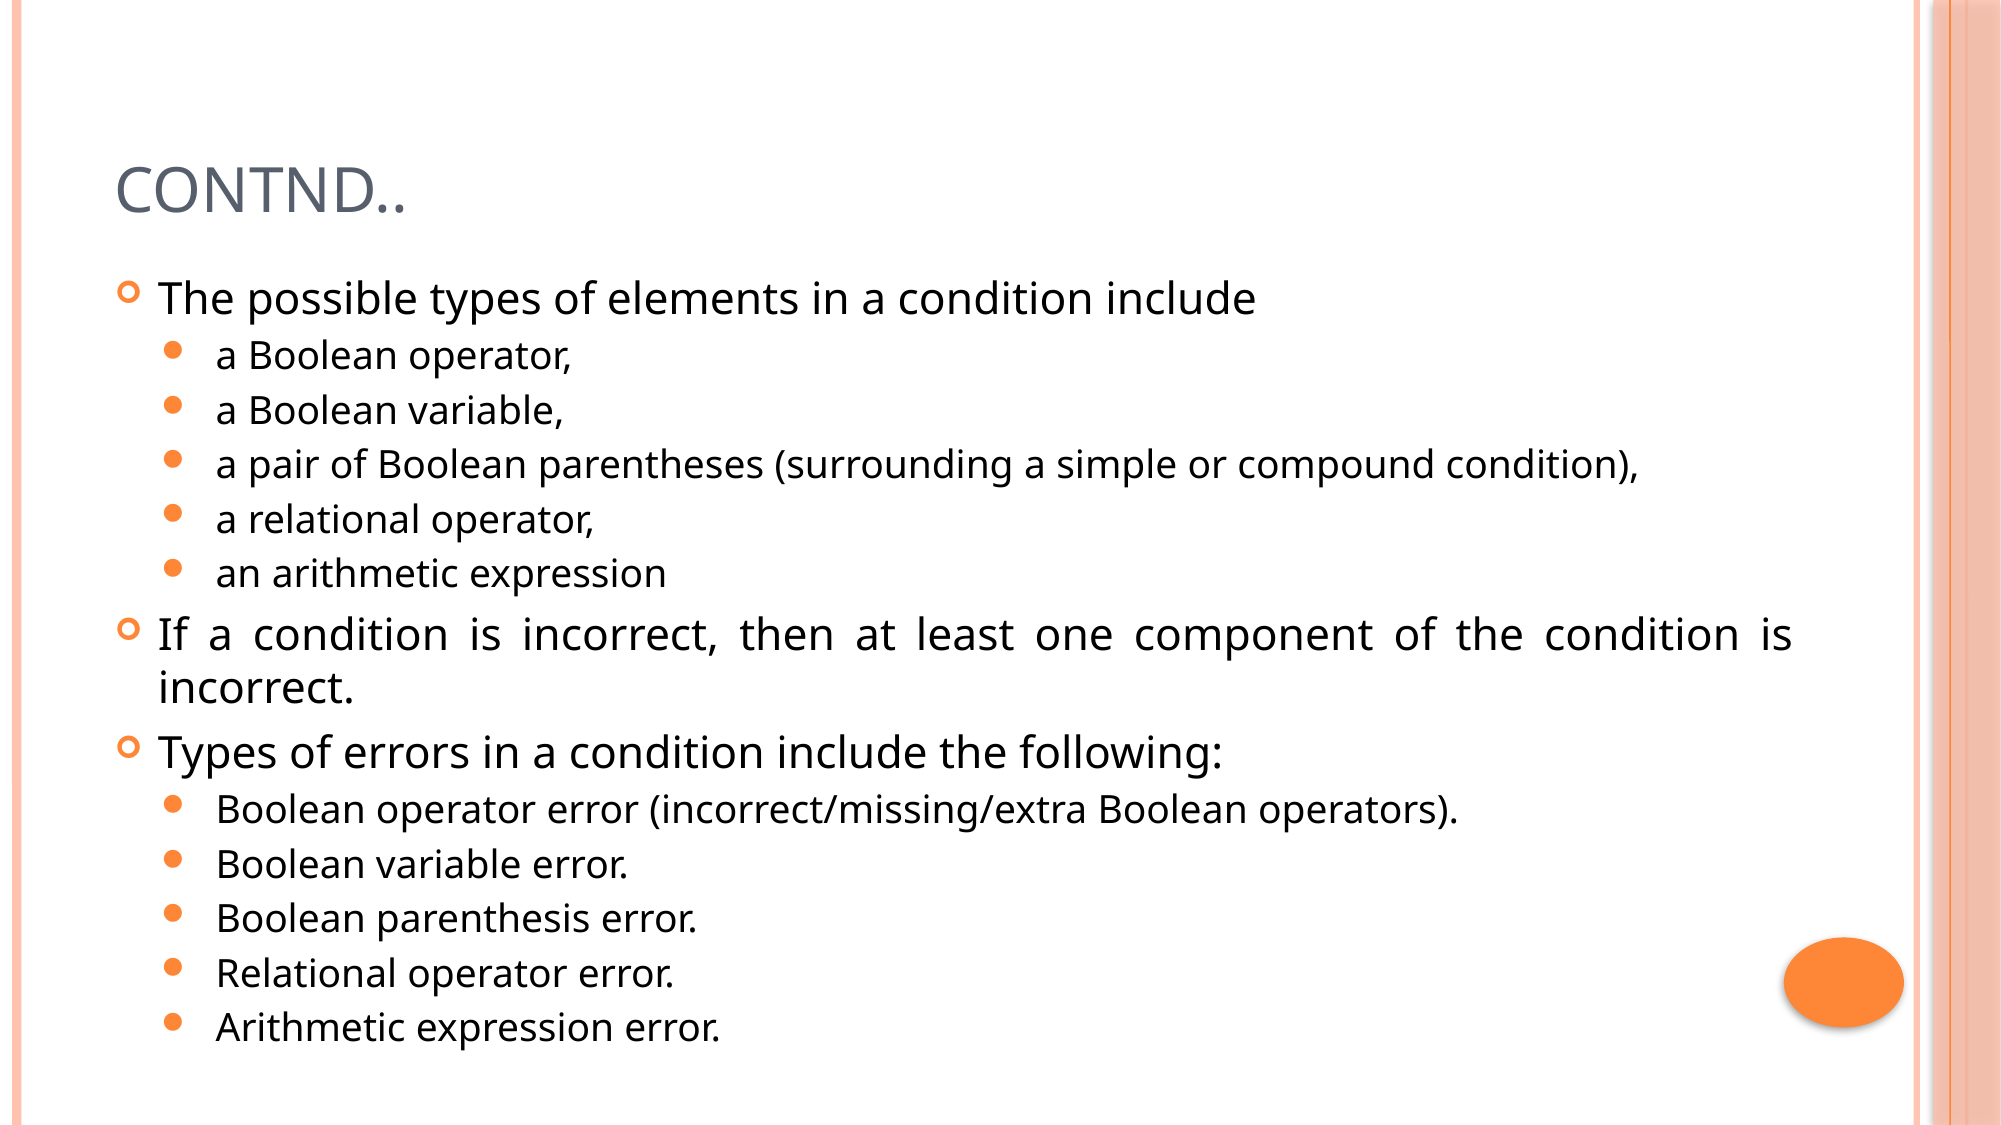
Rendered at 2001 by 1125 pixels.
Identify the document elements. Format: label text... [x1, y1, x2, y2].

title Contnd.. [99, 45, 1734, 233]
list The possible types of elements in a condition include a Boolean operator, a Boolean variable, a pair of Boolean parentheses (surrounding a simple or compound condition), a relational operator, an arithmetic expression If a condition is incorrect, then at least one component of the condition is incorrect. Types of errors in a condition include the following: Boolean operator error (incorrect/missing/extra Boolean operators). Boolean variable error. Boolean parenthesis error. Relational operator error. Arithmetic expression error. [99, 262, 1811, 1062]
